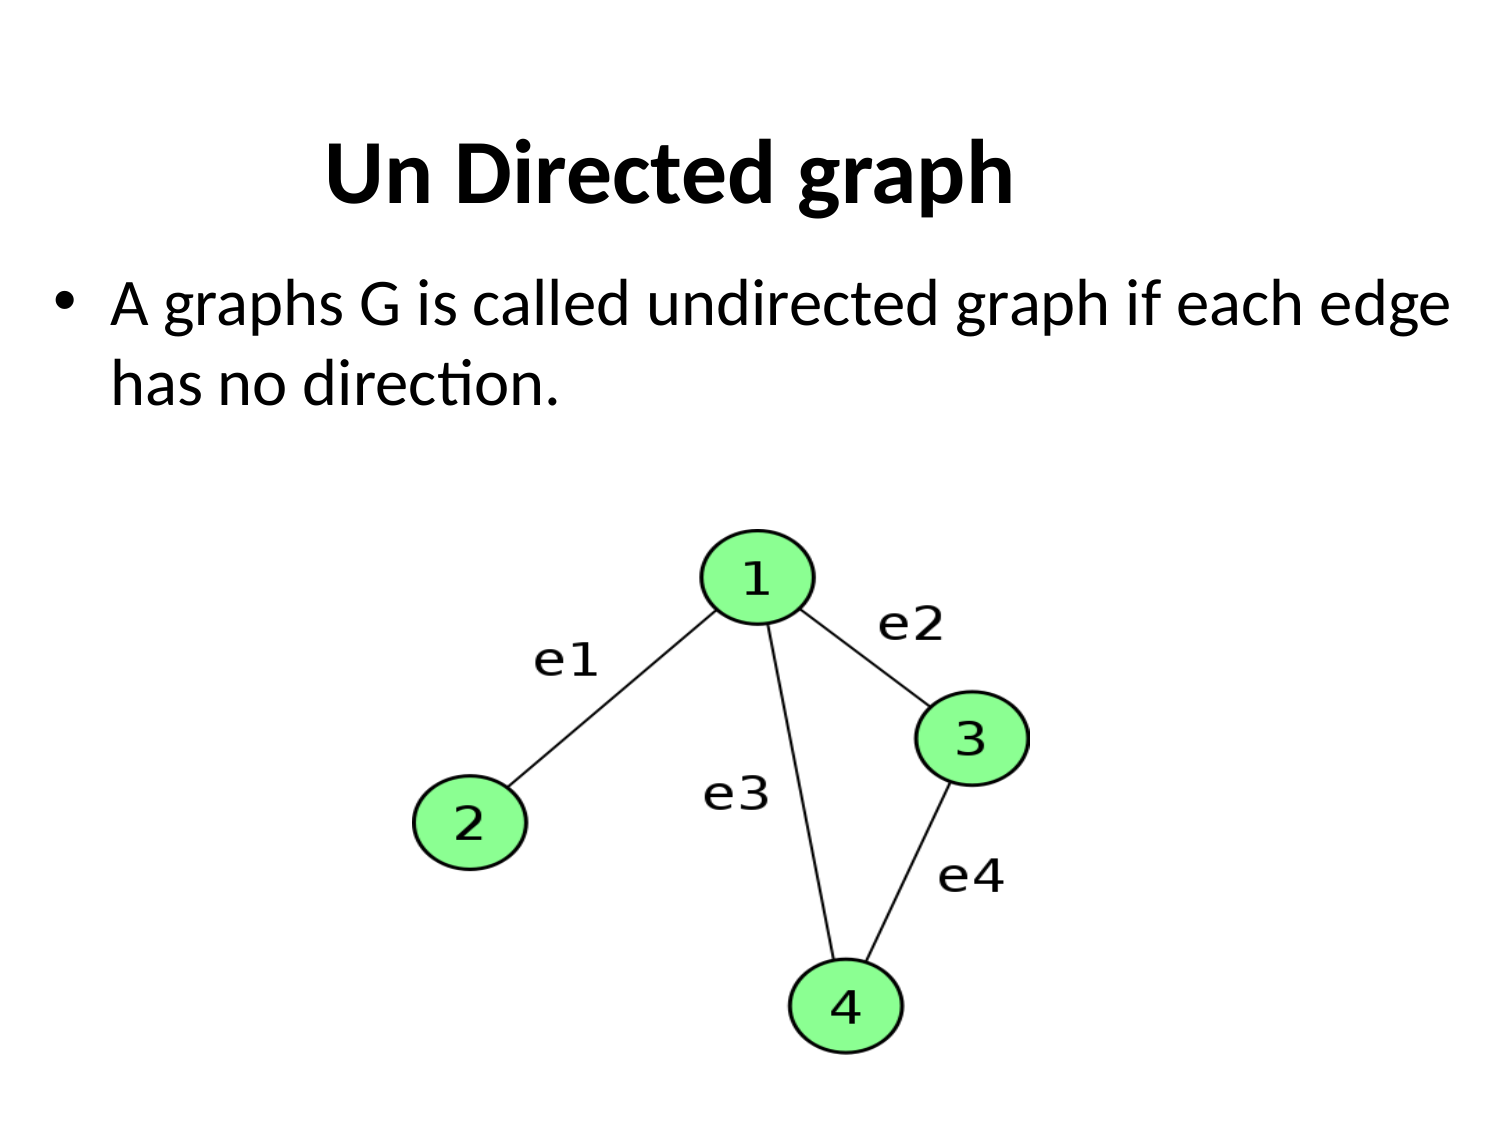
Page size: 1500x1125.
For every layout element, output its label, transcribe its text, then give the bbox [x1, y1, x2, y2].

list A graphs G is called undirected graph if each edge has no direction. [38, 251, 1478, 850]
picture [412, 529, 1031, 1055]
title Un Directed graph [47, 102, 1294, 251]
